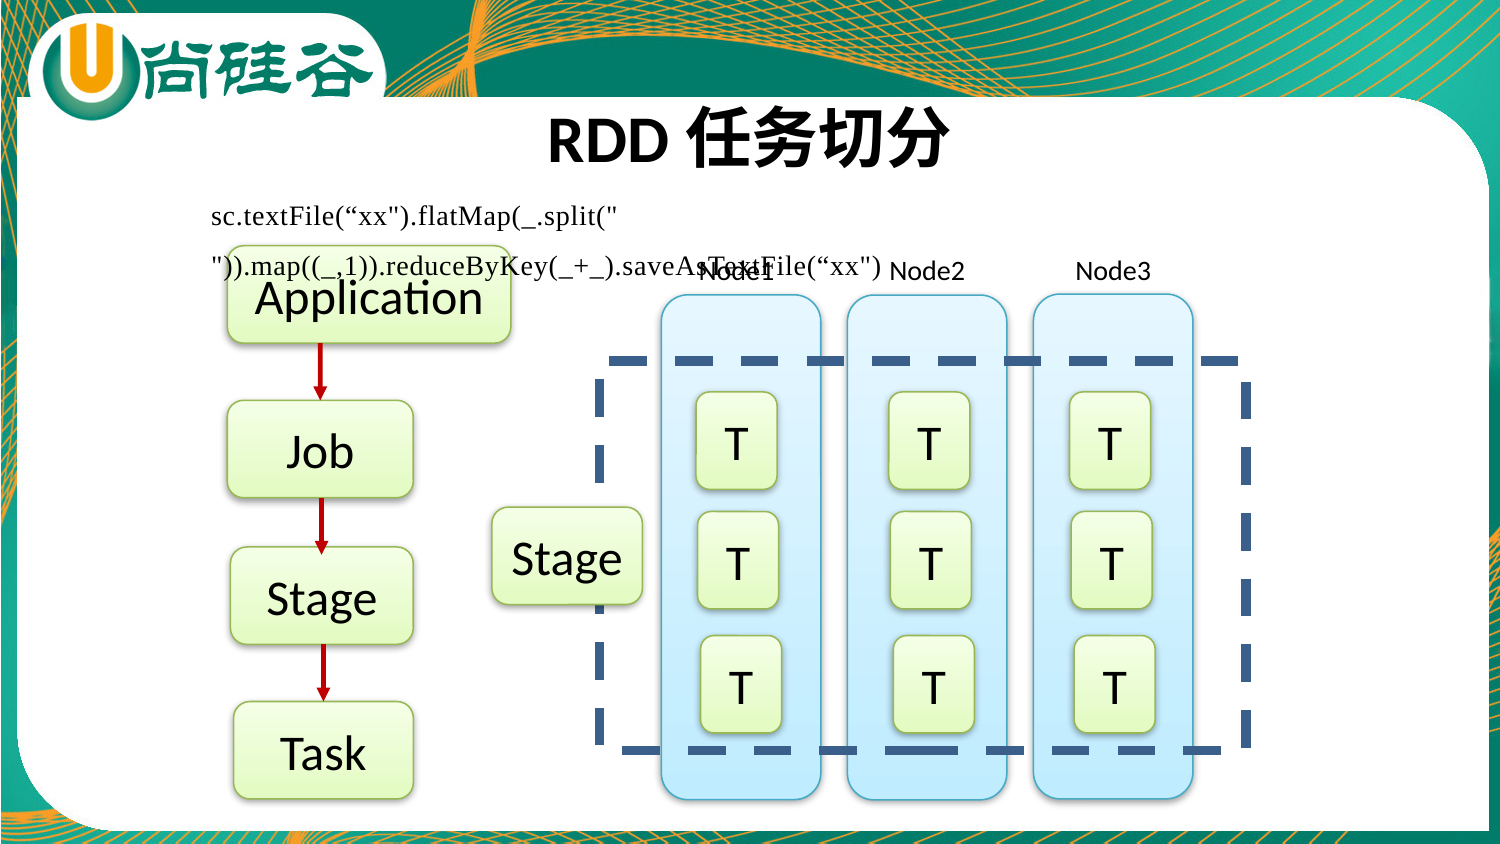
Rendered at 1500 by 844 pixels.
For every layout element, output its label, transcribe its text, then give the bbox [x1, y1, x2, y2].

text_box [660, 751, 822, 801]
text_box Node2 [874, 289, 980, 294]
text_box Application [226, 289, 512, 344]
text_box Job [226, 399, 415, 499]
text_box Node1 [683, 289, 790, 294]
text_box Stage [229, 546, 415, 646]
text_box [1032, 751, 1194, 800]
text_box Task [232, 700, 415, 800]
picture [0, 0, 1500, 844]
text_box sc.textFile(“xx").flatMap(_.split(" ")).map((_,1)).reduceByKey(_+_).saveAsTextFile(“xx") [196, 172, 1313, 289]
text_box [846, 294, 1008, 361]
text_box [660, 294, 822, 361]
text_box [597, 359, 1248, 753]
text_box Node3 [1060, 289, 1166, 294]
text_box [1032, 293, 1194, 361]
text_box [846, 751, 1008, 801]
title RDD任务切分 [441, 104, 1059, 167]
text_box Stage [491, 506, 644, 606]
